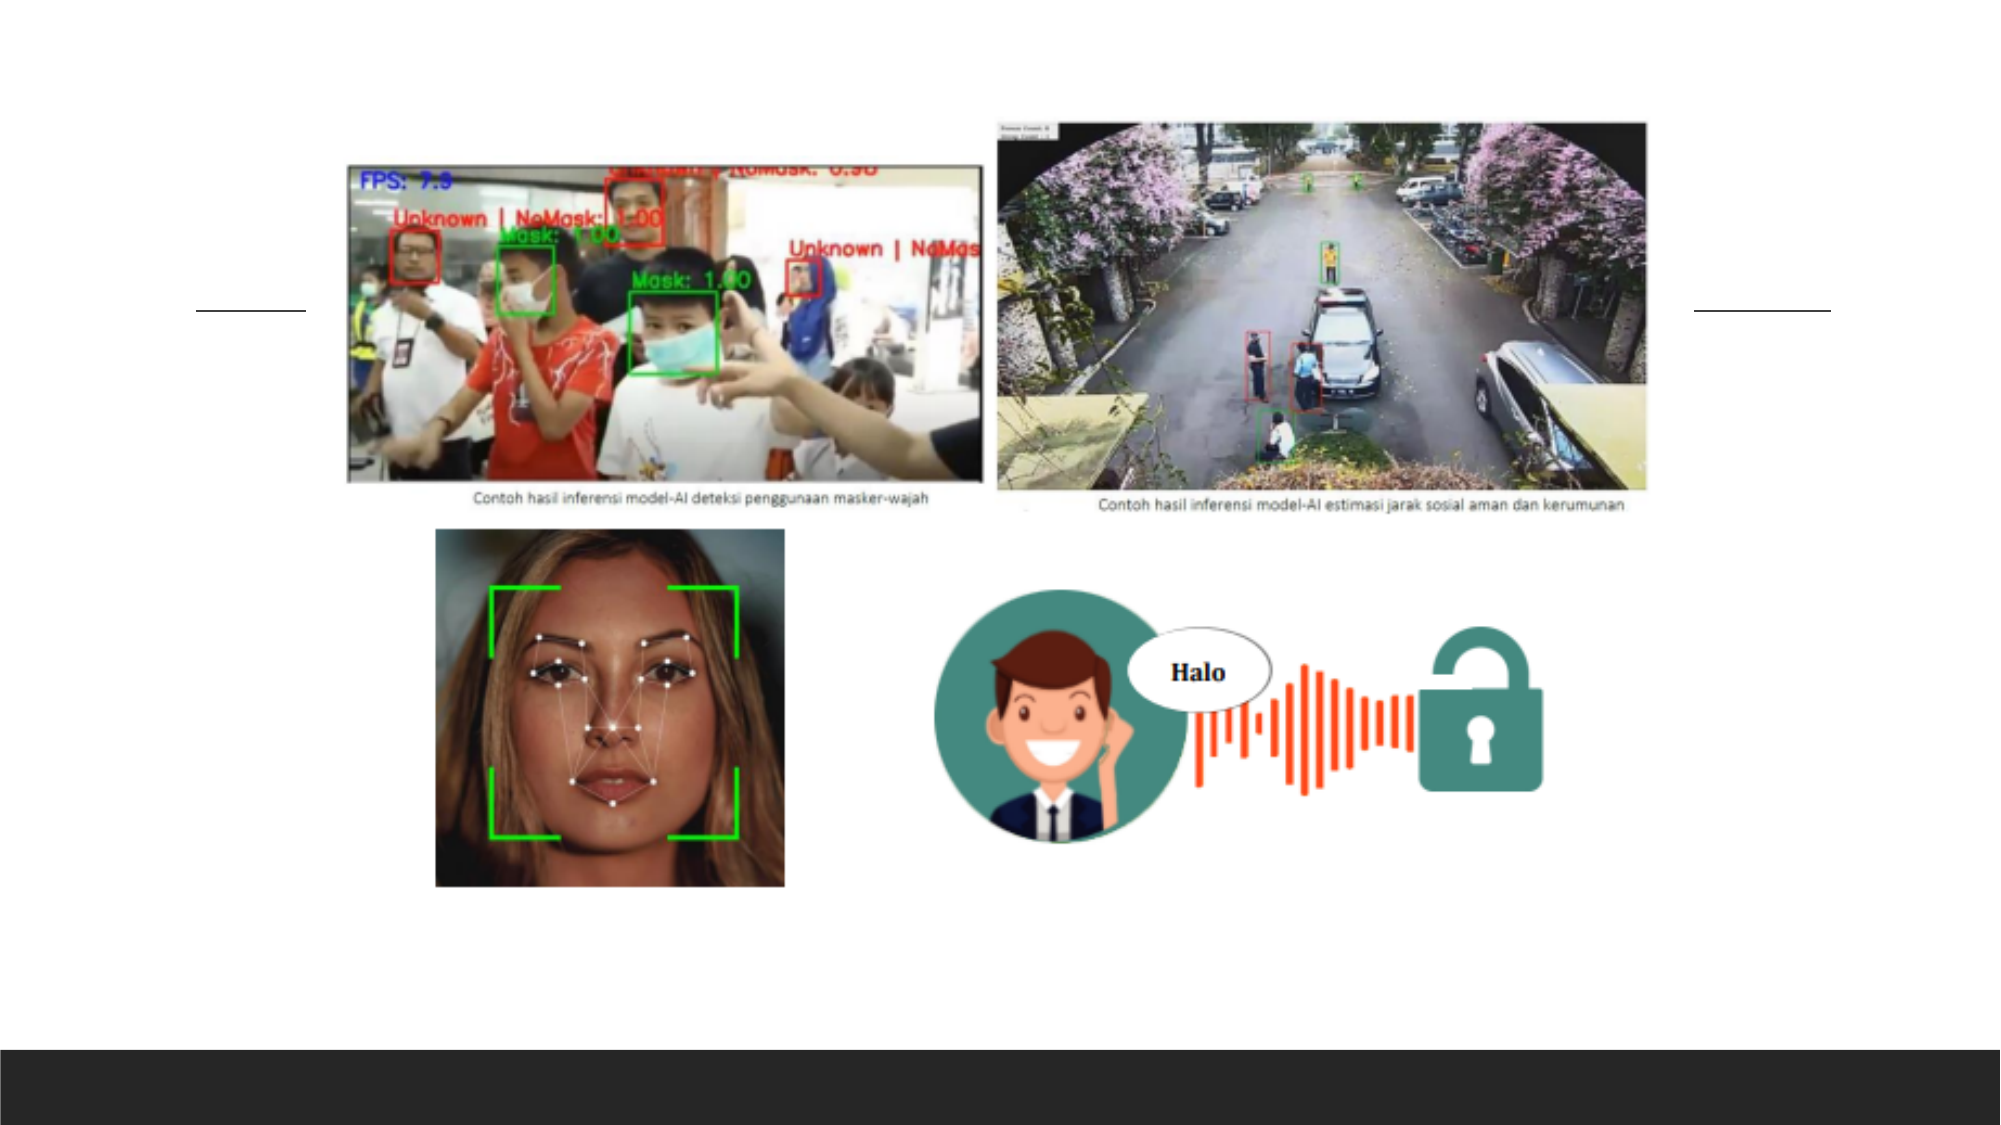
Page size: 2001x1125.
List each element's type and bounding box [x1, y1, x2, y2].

list [305, 86, 1695, 918]
